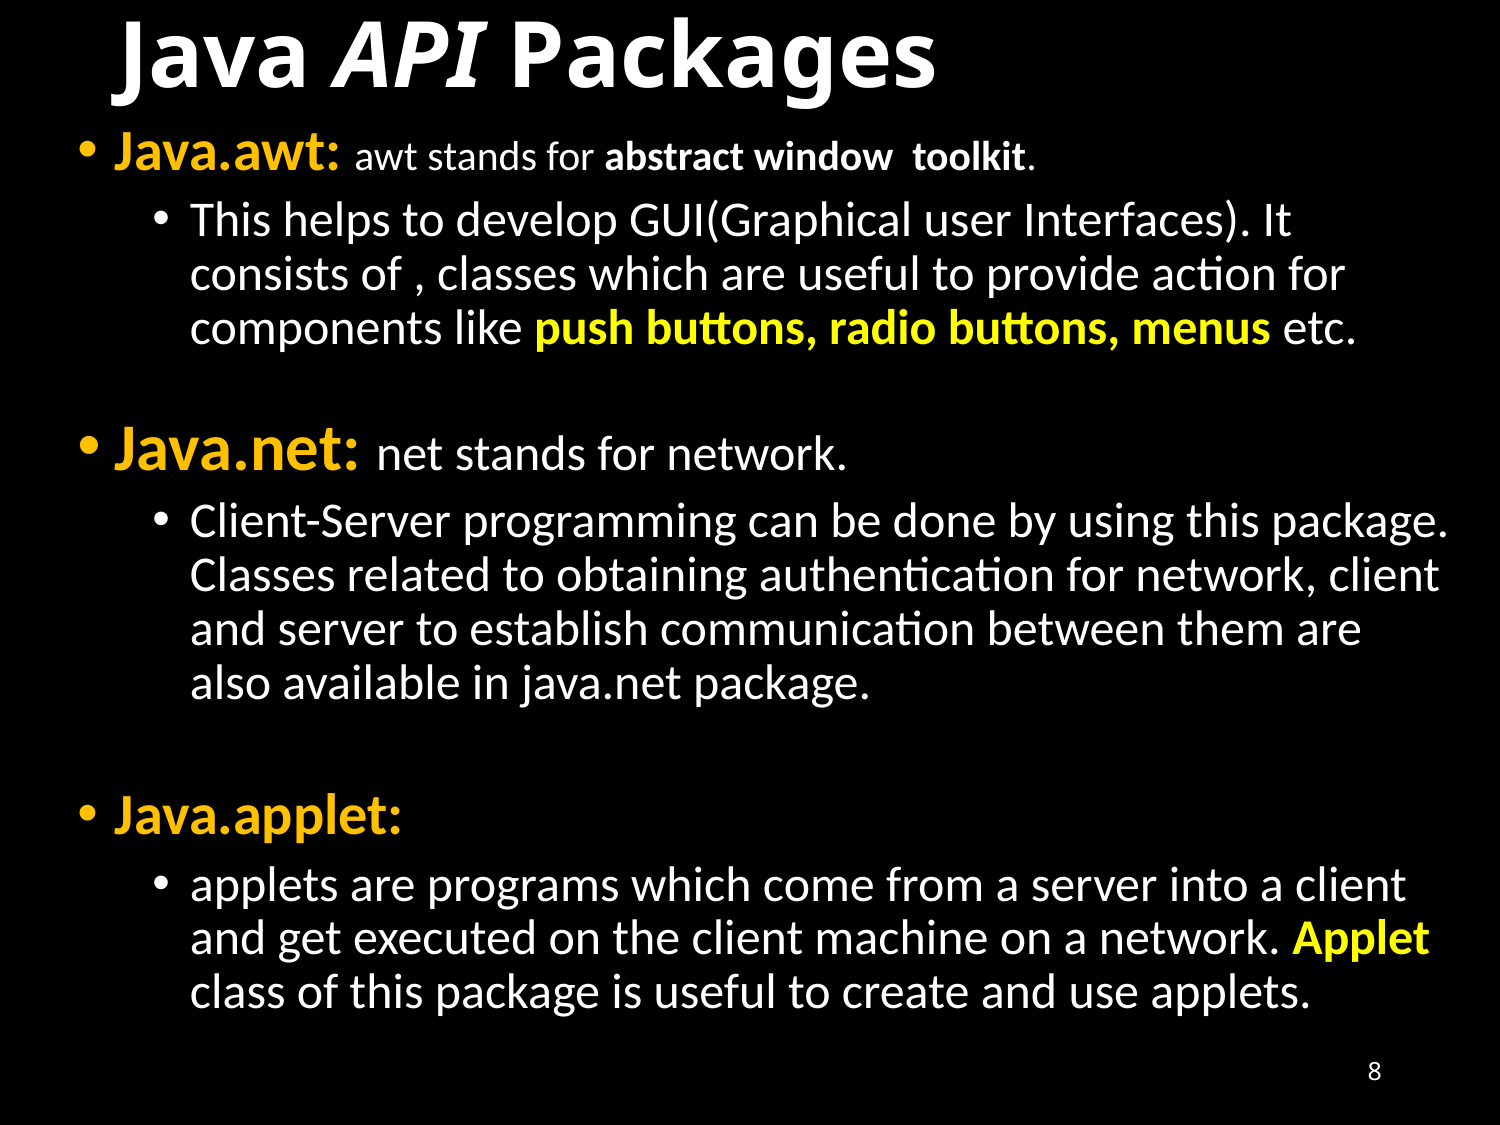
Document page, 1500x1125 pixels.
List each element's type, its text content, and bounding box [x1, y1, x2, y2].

slide_number 8 [1059, 1042, 1397, 1103]
list Java.awt: awt stands for abstract window toolkit. This helps to develop GUI(Graphical user Interfaces). It consists of , classes which are useful to provide action for components like push buttons, radio buttons, menus etc. Java.net: net stands for network. Client-Server programming can be done by using this package. Classes related to obtaining authentication for network, client and server to establish communication between them are also available in java.net package. Java.applet: applets are programs which come from a server into a client and get executed on the client machine on a network. Applet class of this package is useful to create and use applets. [62, 112, 1469, 1063]
title Java API Packages [103, 24, 1397, 91]
